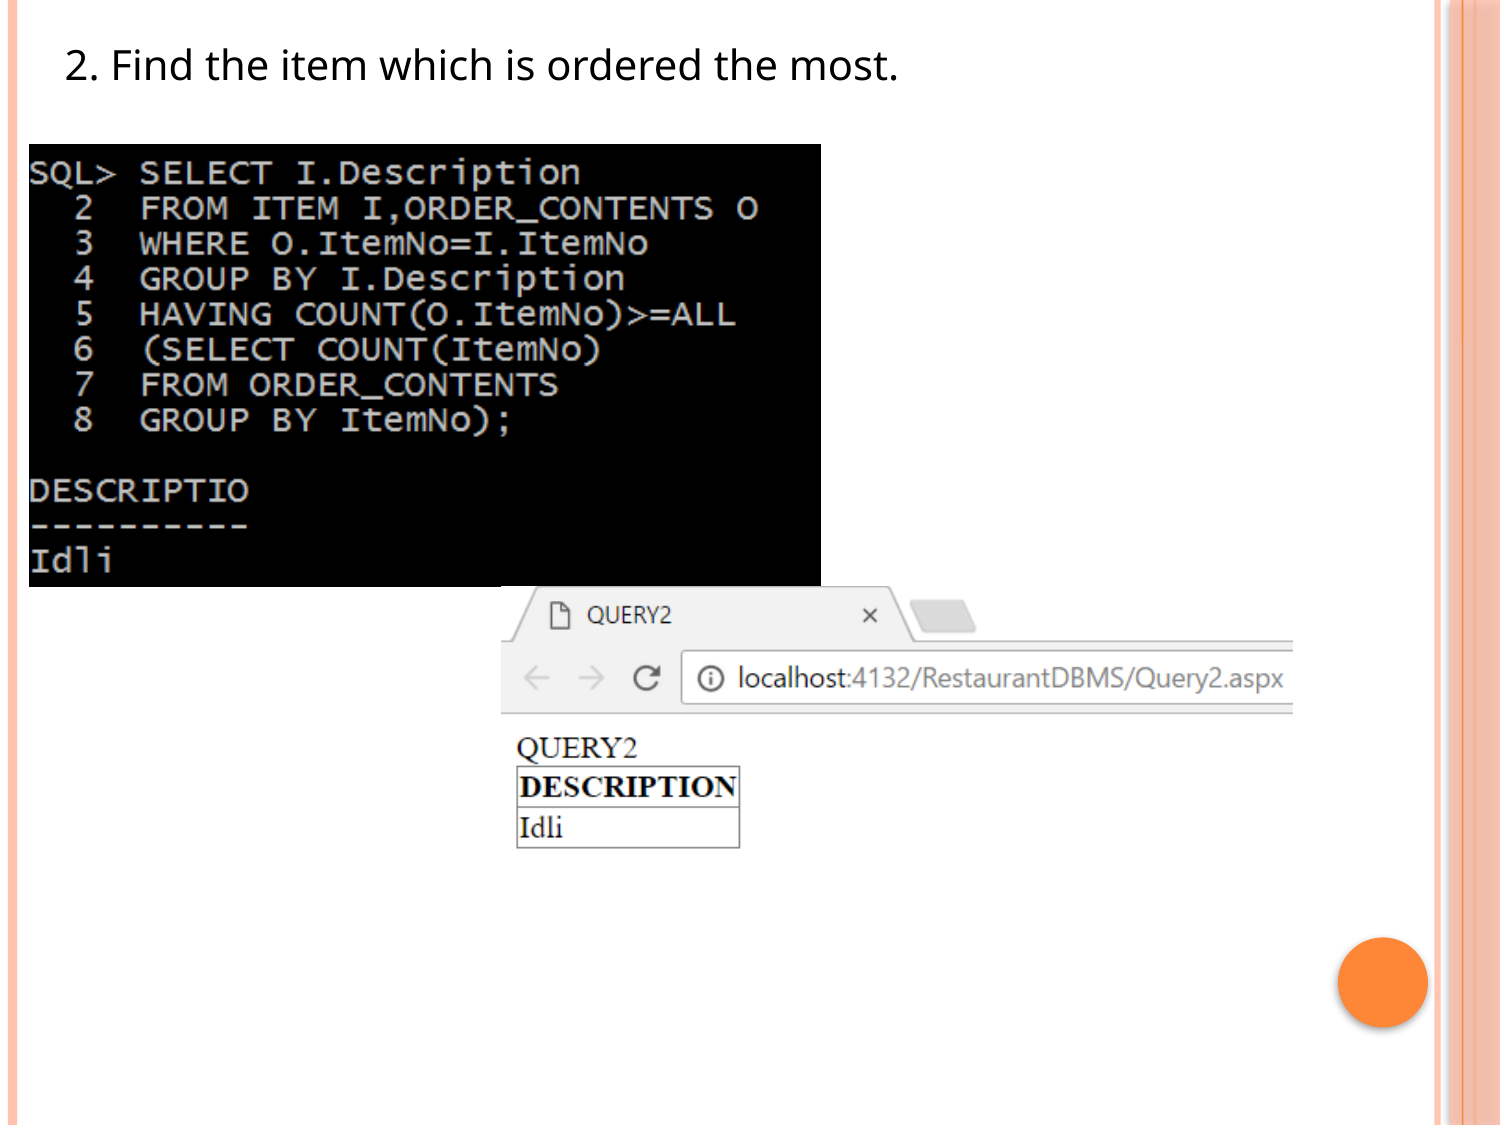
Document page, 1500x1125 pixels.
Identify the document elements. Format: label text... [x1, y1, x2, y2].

text_box 2. Find the item which is ordered the most. [49, 30, 915, 96]
picture [28, 143, 1294, 867]
